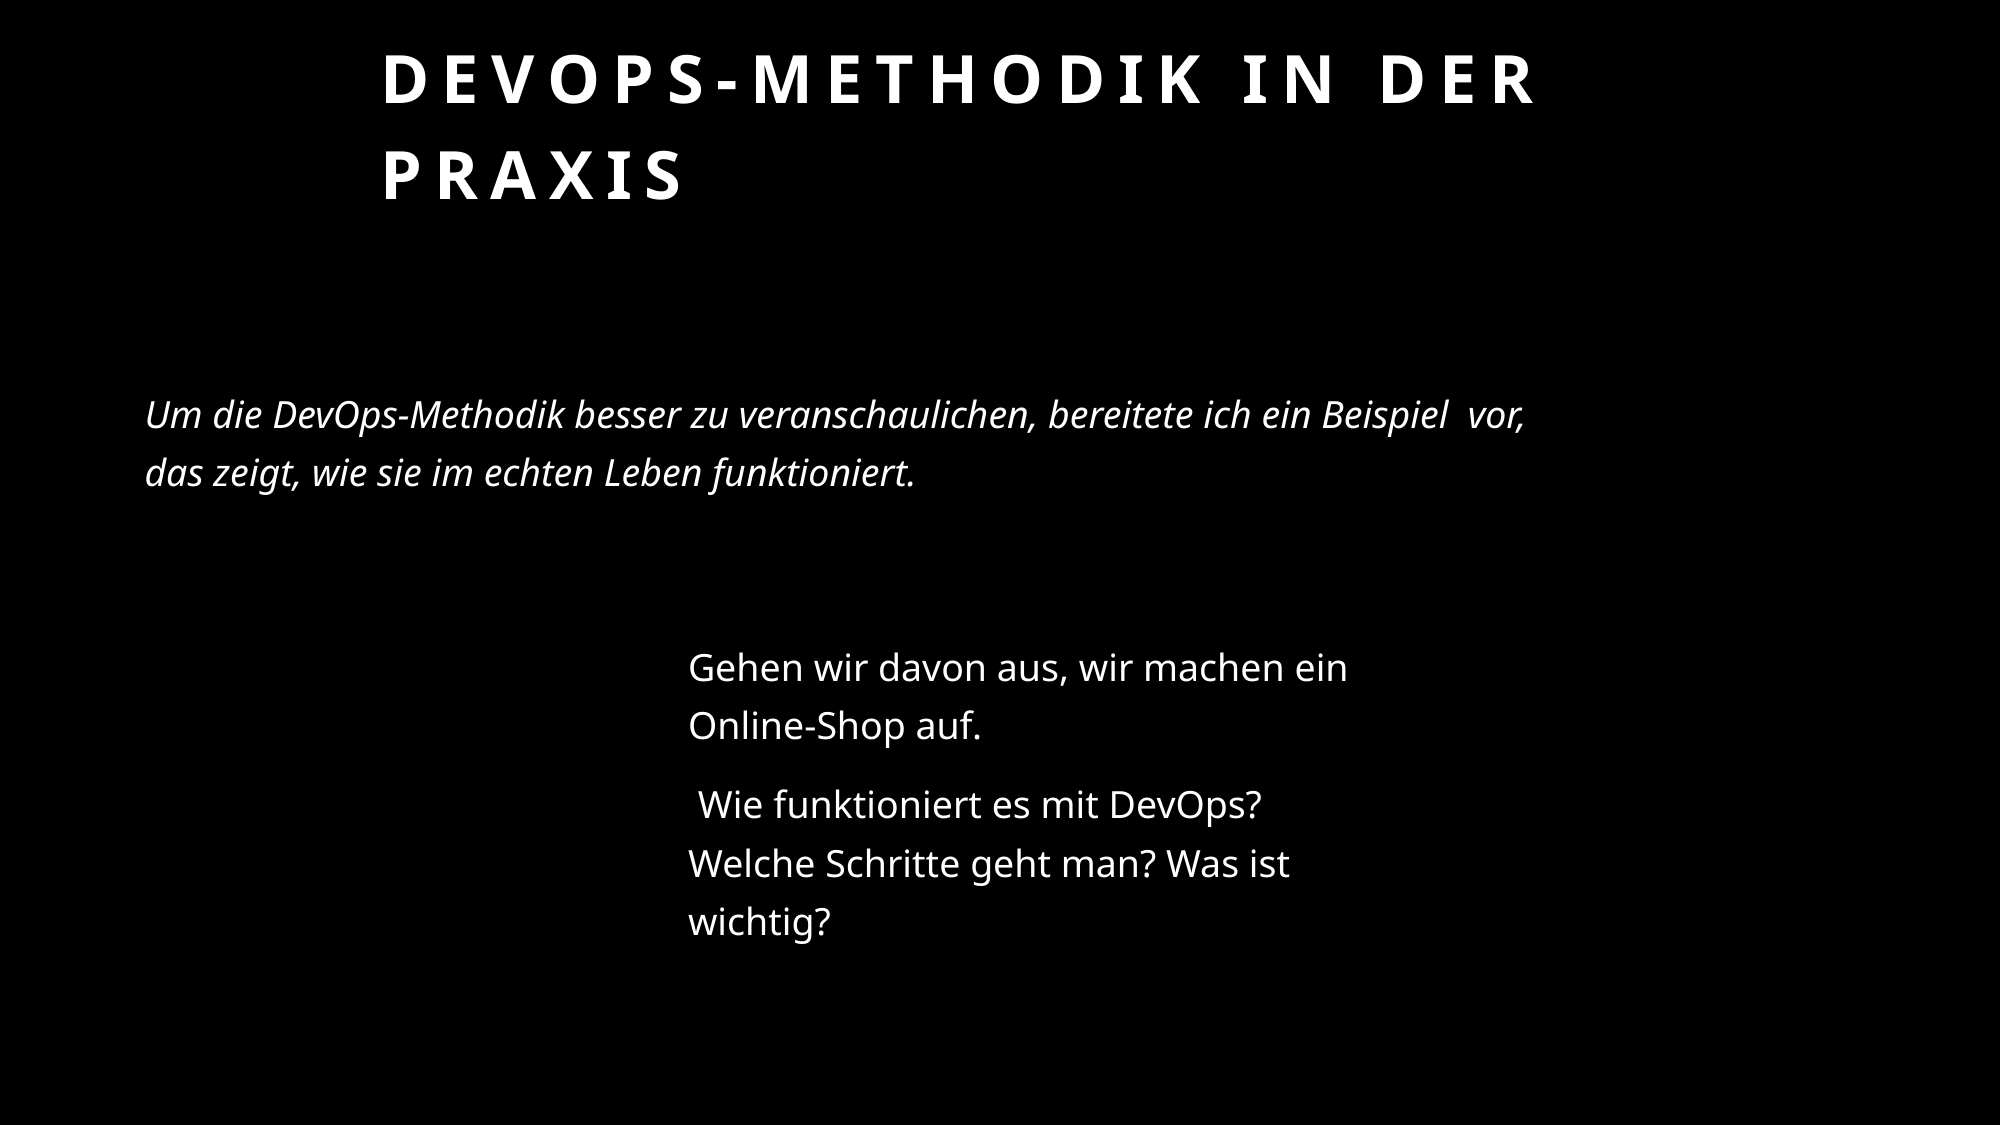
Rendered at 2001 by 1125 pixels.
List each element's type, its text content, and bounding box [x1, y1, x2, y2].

title Devops-Methodik in der Praxis [365, 73, 1881, 220]
list Gehen wir davon aus, wir machen ein Online-Shop auf. Wie funktioniert es mit DevOps? Welche Schritte geht man? Was ist wichtig? [673, 556, 1411, 1125]
list Um die DevOps-Methodik besser zu veranschaulichen, bereitete ich ein Beispiel vor, das zeigt, wie sie im echten Leben funktioniert. [129, 369, 1568, 547]
